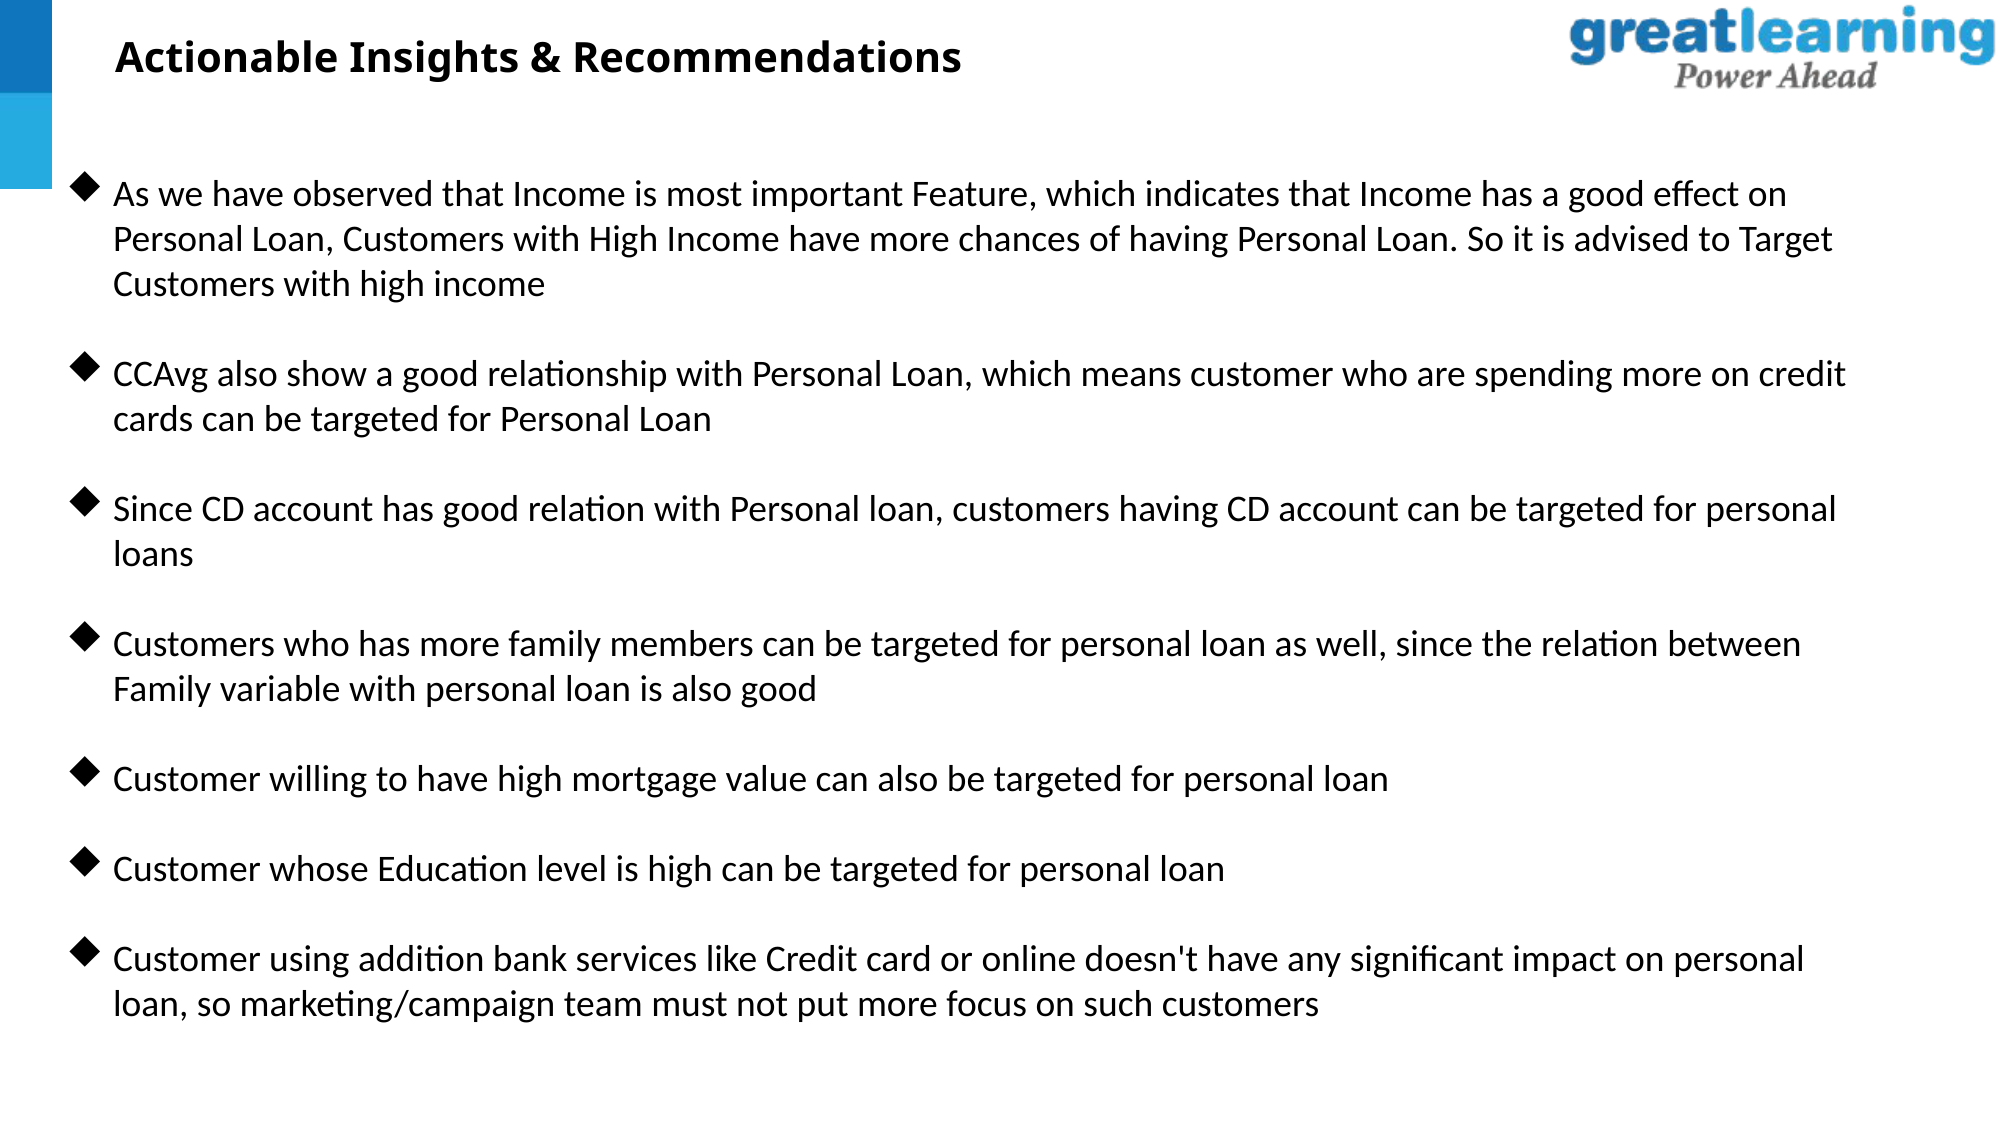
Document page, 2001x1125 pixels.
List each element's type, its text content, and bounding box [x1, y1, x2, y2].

text_box As we have observed that Income is most important Feature, which indicates that Income has a good effect on Personal Loan, Customers with High Income have more chances of having Personal Loan. So it is advised to Target Customers with high income CCAvg also show a good relationship with Personal Loan, which means customer who are spending more on credit cards can be targeted for Personal Loan Since CD account has good relation with Personal loan, customers having CD account can be targeted for personal loans Customers who has more family members can be targeted for personal loan as well, since the relation between Family variable with personal loan is also good Customer willing to have high mortgage value can also be targeted for personal loan Customer whose Education level is high can be targeted for personal loan Customer using addition bank services like Credit card or online doesn't have any significant impact on personal loan, so marketing/campaign team must not put more focus on such customers [51, 161, 1901, 1031]
picture [1557, 0, 2000, 108]
text_box Actionable Insights & Recommendations [100, 23, 1475, 89]
picture [0, 94, 52, 190]
picture [0, 0, 52, 91]
